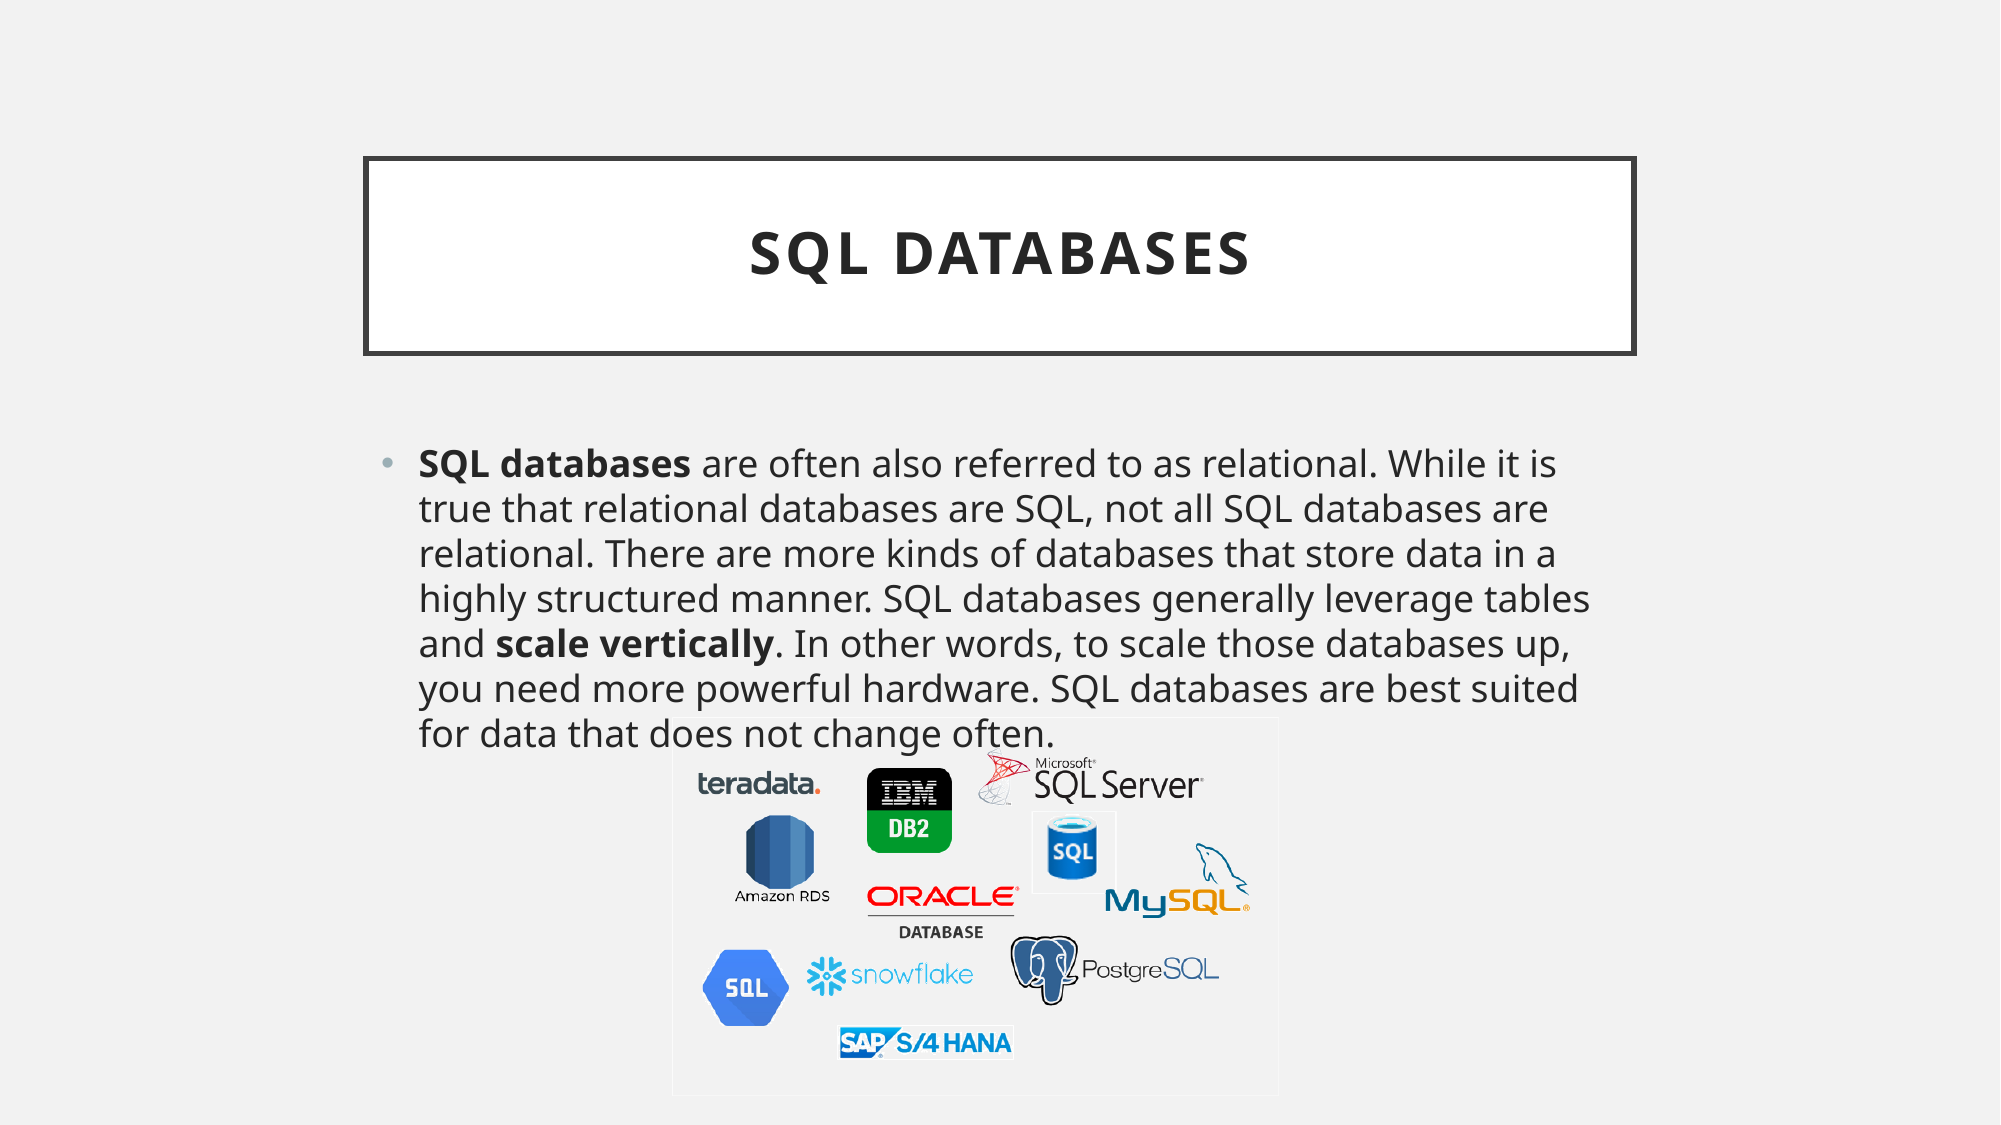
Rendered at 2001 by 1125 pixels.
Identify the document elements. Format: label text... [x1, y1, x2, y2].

list SQL databases are often also referred to as relational. While it is true that relational databases are SQL, not all SQL databases are relational. There are more kinds of databases that store data in a highly structured manner. SQL databases generally leverage tables and scale vertically. In other words, to scale those databases up, you need more powerful hardware. SQL databases are best suited for data that does not change often. [366, 432, 1634, 942]
picture [672, 717, 1279, 1096]
title SQL databases [363, 156, 1637, 356]
